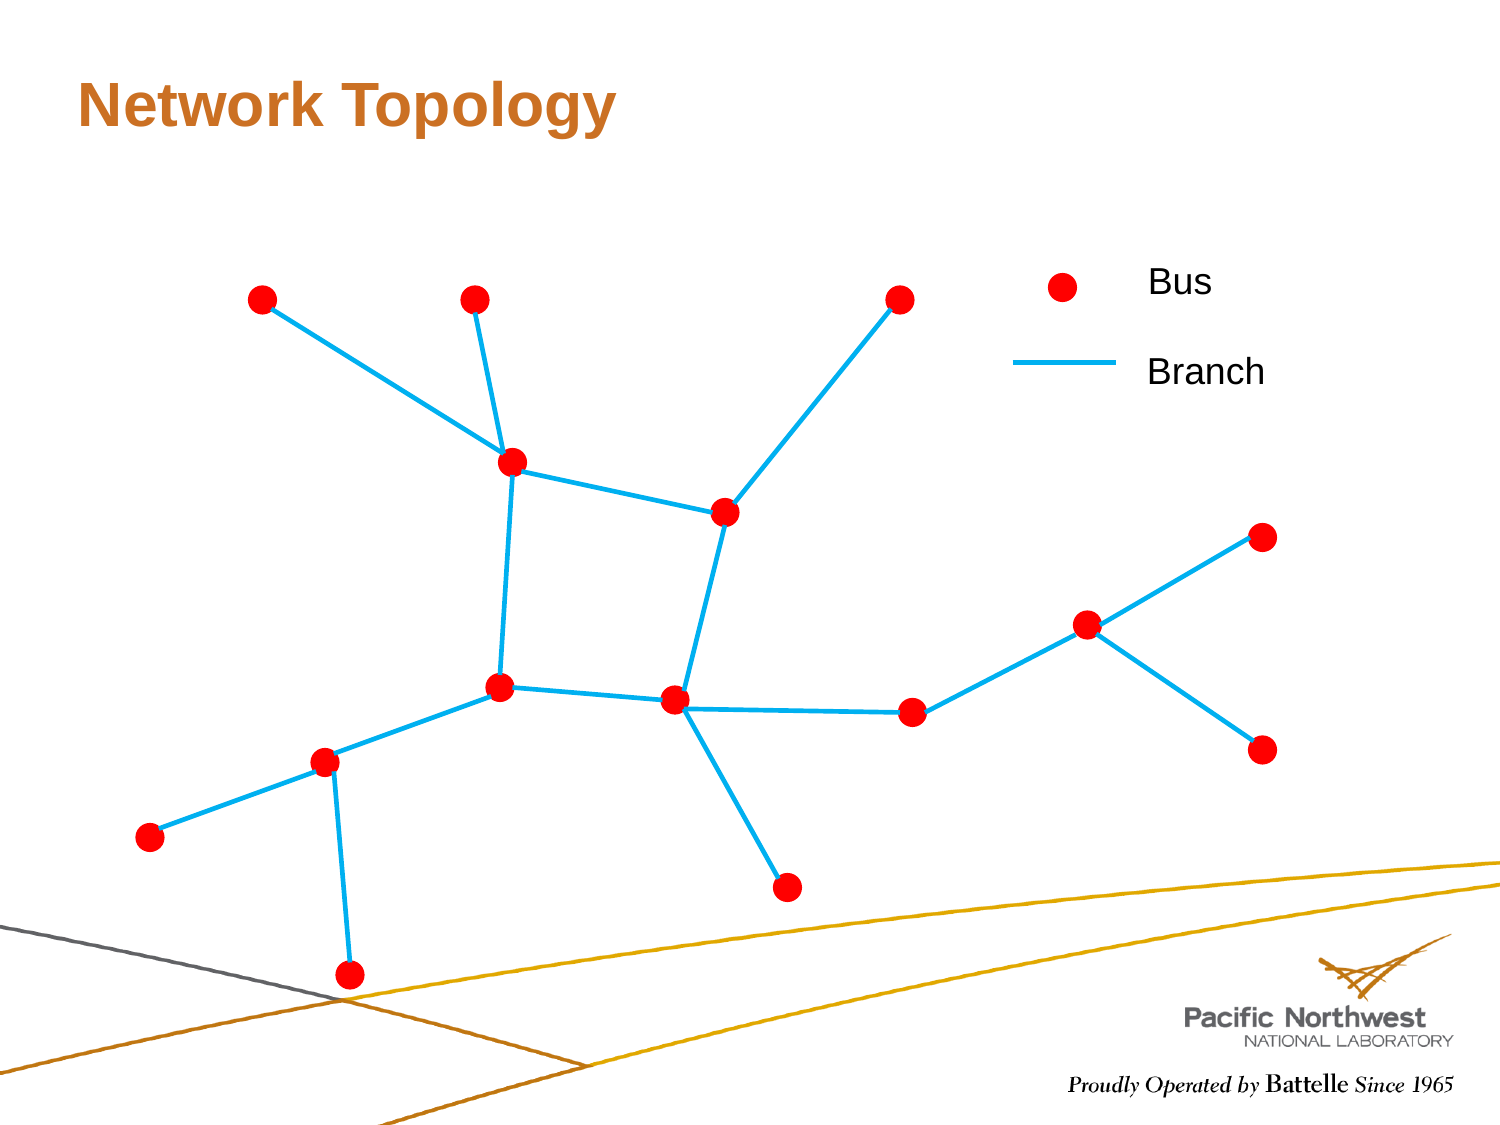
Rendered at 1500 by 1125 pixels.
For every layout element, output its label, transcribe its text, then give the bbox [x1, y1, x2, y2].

text_box [1247, 735, 1278, 765]
text_box [335, 961, 365, 990]
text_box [333, 696, 492, 754]
text_box [498, 447, 528, 476]
text_box [772, 872, 803, 903]
text_box [662, 685, 690, 715]
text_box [158, 771, 317, 829]
text_box [885, 285, 915, 315]
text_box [924, 634, 1076, 713]
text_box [499, 474, 513, 676]
title Network Topology [77, 75, 1424, 238]
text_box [1099, 537, 1251, 626]
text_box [512, 687, 663, 701]
text_box [899, 697, 925, 728]
text_box [1248, 522, 1278, 553]
text_box [460, 285, 490, 307]
text_box [1072, 610, 1095, 640]
text_box [712, 497, 740, 527]
text_box Branch [1132, 339, 1281, 400]
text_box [521, 471, 713, 513]
text_box [1047, 272, 1078, 303]
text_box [683, 708, 901, 713]
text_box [733, 308, 892, 504]
text_box [485, 674, 515, 703]
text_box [683, 524, 726, 692]
text_box [310, 747, 340, 778]
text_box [683, 720, 779, 879]
text_box [247, 285, 278, 315]
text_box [271, 308, 504, 454]
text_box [333, 771, 351, 963]
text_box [1096, 633, 1254, 742]
text_box Bus [1133, 249, 1228, 310]
picture [0, 843, 1500, 1125]
text_box [135, 822, 165, 853]
